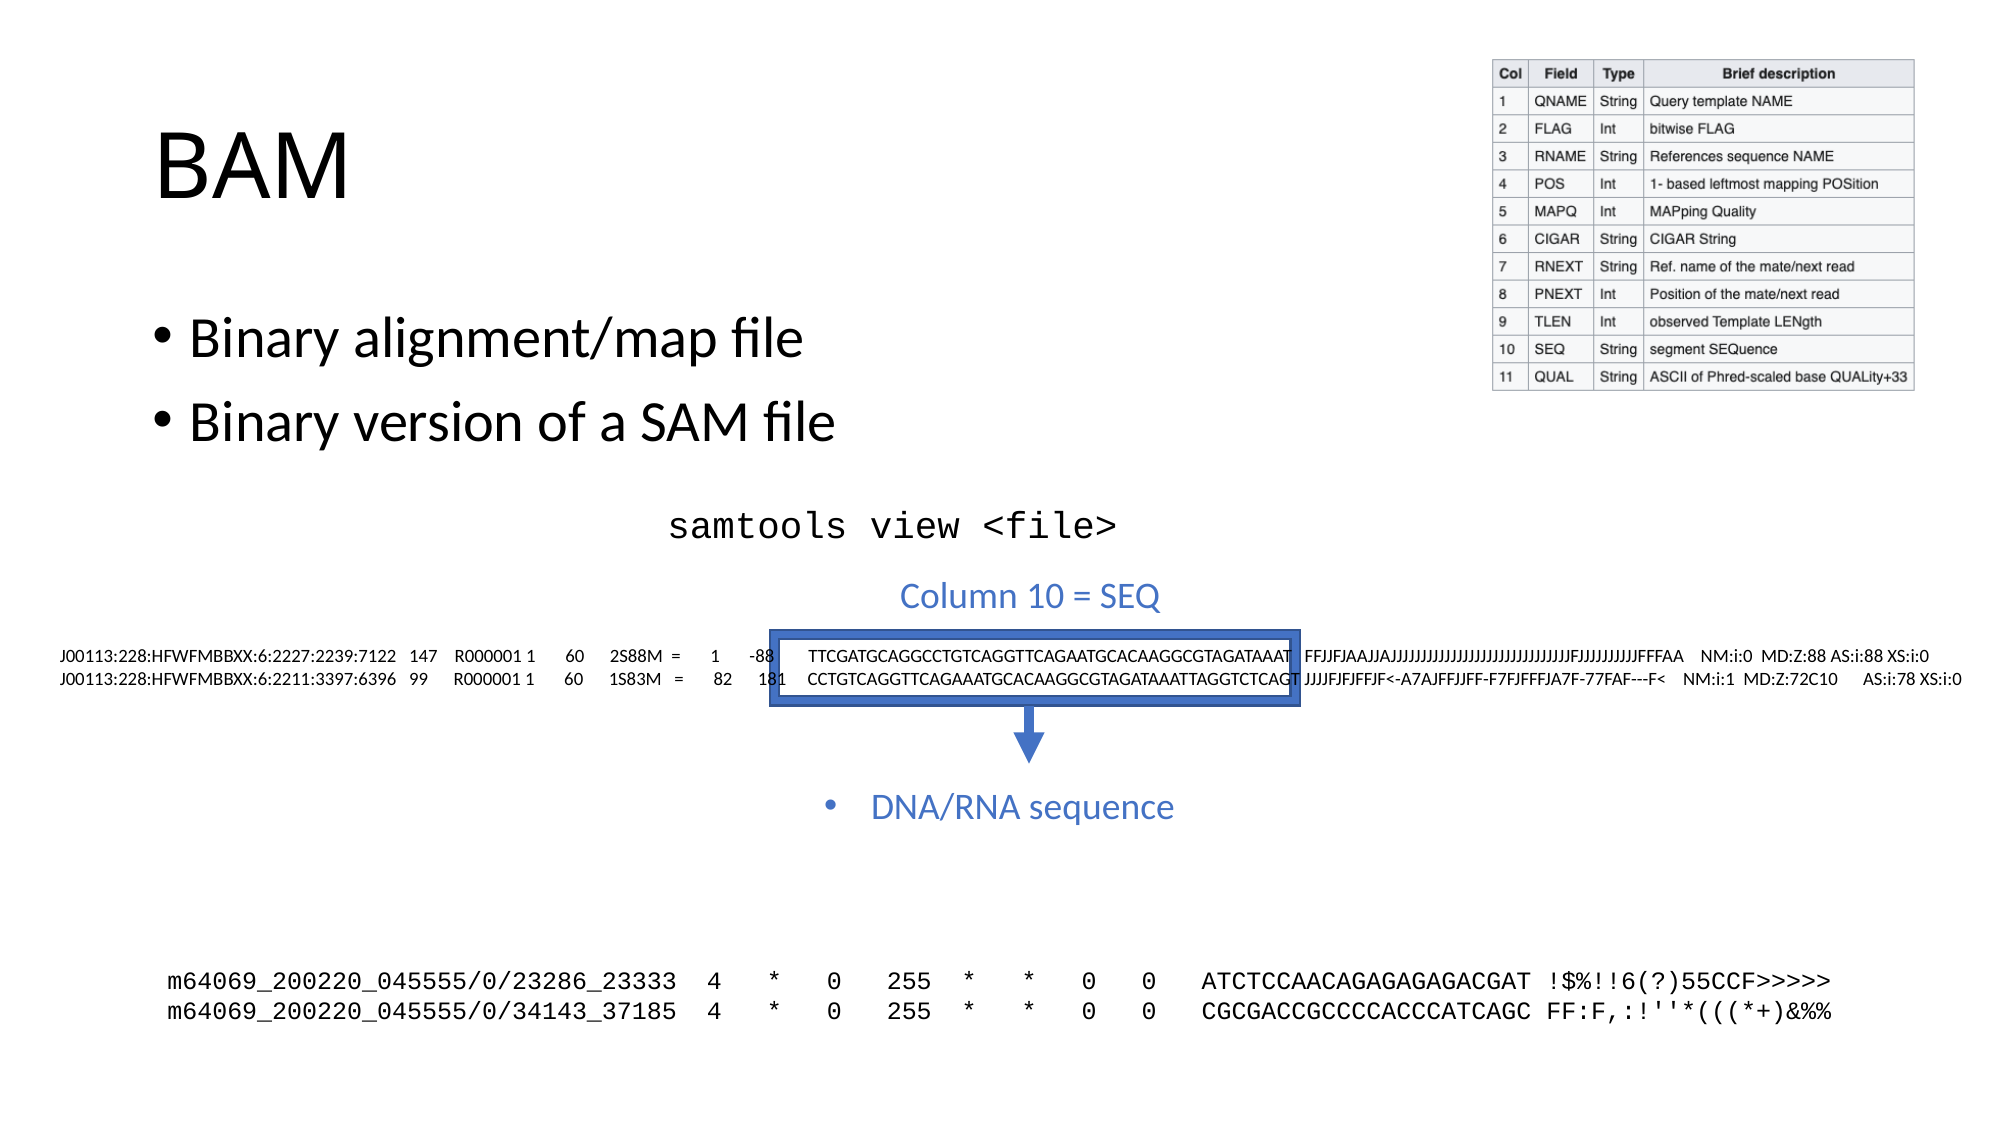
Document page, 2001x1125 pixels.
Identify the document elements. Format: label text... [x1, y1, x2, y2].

picture [1482, 51, 1932, 399]
list Binary alignment/map file Binary version of a SAM file [137, 299, 1863, 483]
text_box Column 10 = SEQ [885, 563, 1176, 624]
text_box m64069_200220_045555/0/23286_23333 4 * 0 255 * * 0 0 ATCTCCAACAGAGAGAGACGAT !$%!!6(?)55CCF>>>>> m64069_200220_045555/0/34143_37185 4 * 0 255 * * 0 0 CGCGACCGCCCCACCCATCAGC FF:F,:!''*(((*+)&%% [152, 957, 1848, 1032]
text_box J00113:228:HFWFMBBXX:6:2227:2239:7122 147 R000001 1 60 2S88M = 1 -88 TTCGATGCAGGCCTGTCAGGTTCAGAATGCACAAGGCGTAGATAAAT FFJJFJAAJJAJJJJJJJJJJJJJJJJJJJJJJJJJJJJJJFJJJJJJJJJJFFFAA NM:i:0 MD:Z:88 AS:i:88 XS:i:0 J00113:228:HFWFMBBXX:6:2211:3397:6396 99 R000001 1 60 1S83M = 82 181 CCTGTCAGGTTCAGAAATGCACAAGGCGTAGATAAATTAGGTCTCAGT JJJJFJFJFFJF<-A7AJFFJJFF-F7FJFFFJA7F-77FAF---F< NM:i:1 MD:Z:72C10 AS:i:78 XS:i:0 [45, 636, 1976, 697]
text_box DNA/RNA sequence [809, 775, 1191, 835]
text_box [769, 629, 1301, 636]
text_box [769, 697, 1301, 707]
title BAM [137, 59, 1482, 278]
text_box samtools view <file> [652, 493, 1133, 554]
